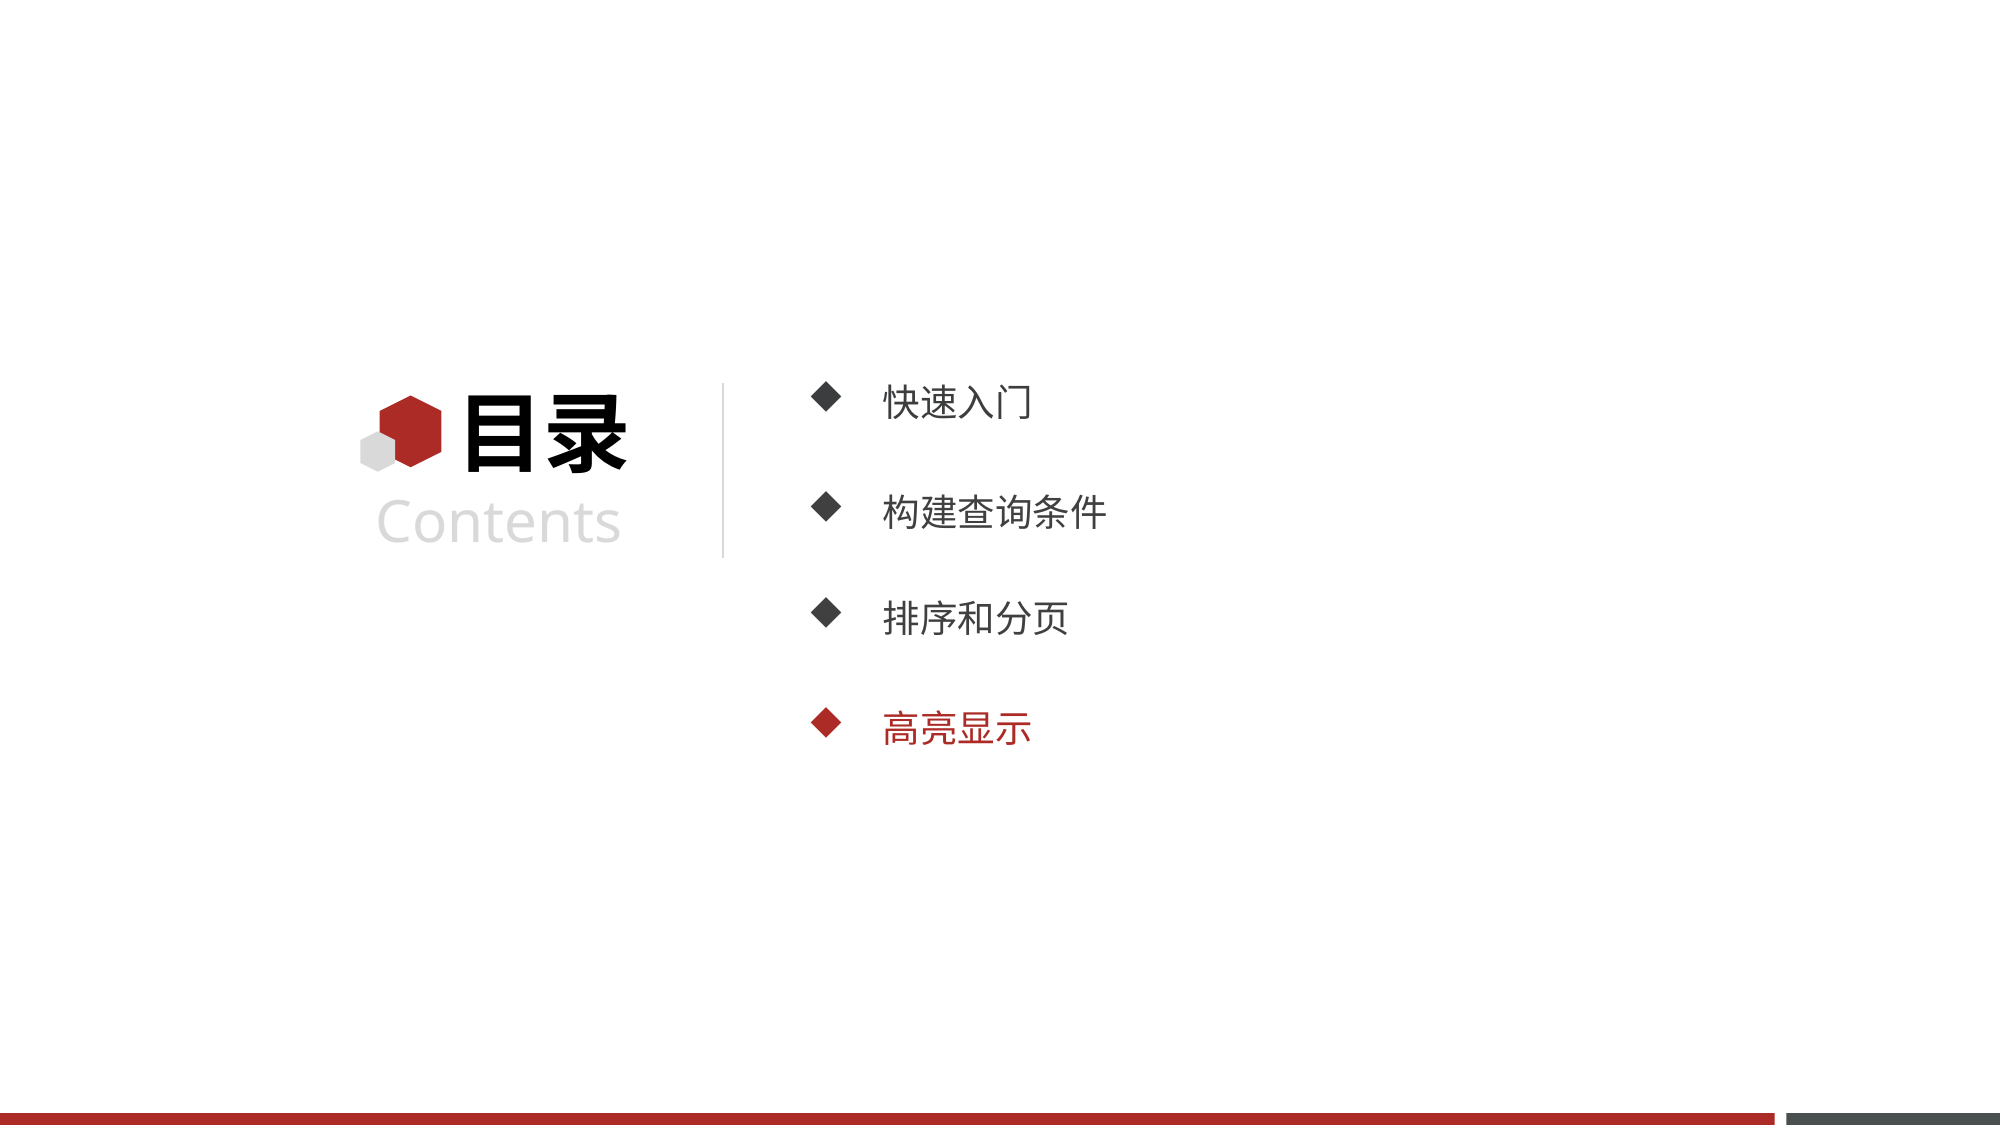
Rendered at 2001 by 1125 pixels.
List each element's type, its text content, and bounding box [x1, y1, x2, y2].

text_box 构建查询条件 [792, 456, 1773, 562]
text_box 排序和分页 [792, 562, 1773, 672]
text_box 高亮显示 [792, 672, 1773, 783]
list 快速入门 [792, 346, 1773, 456]
